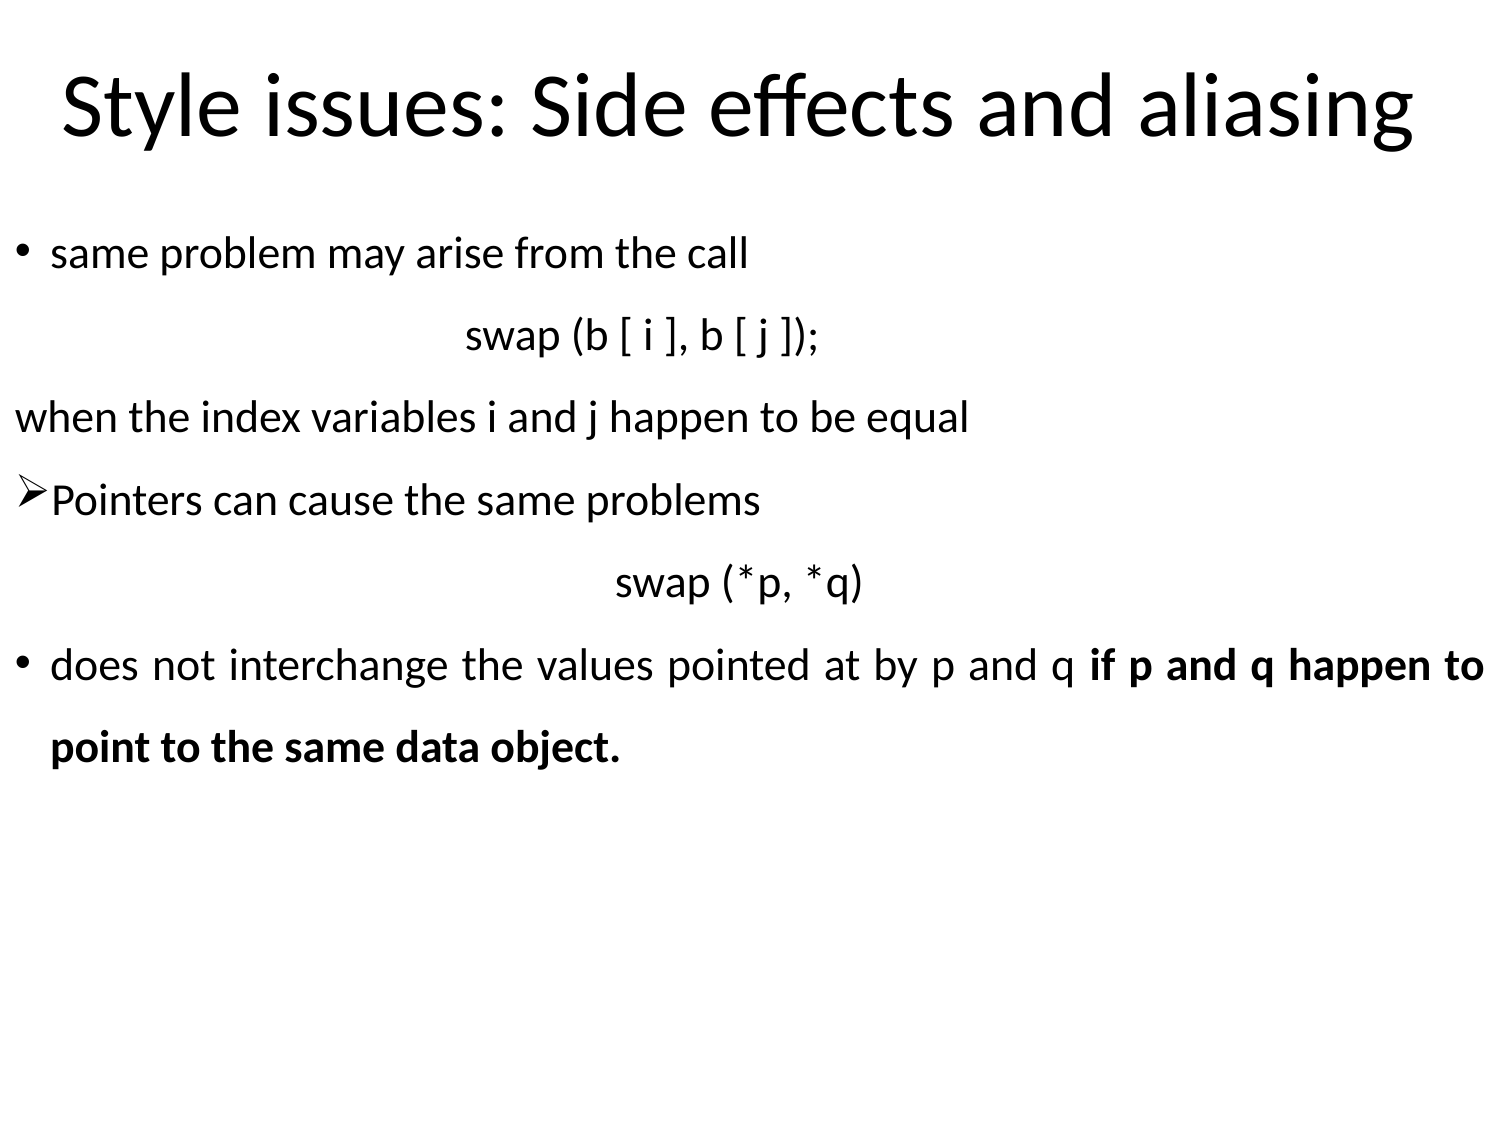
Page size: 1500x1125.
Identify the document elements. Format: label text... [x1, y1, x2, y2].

text_box Style issues: Side effects and aliasing [0, 0, 1500, 200]
text_box same problem may arise from the call swap (b [ i ], b [ j ]); when the index variables i and j happen to be equal Pointers can cause the same problems swap (*p, *q) does not interchange the values pointed at by p and q if p and q happen to point to the same data object. [0, 200, 1500, 1125]
